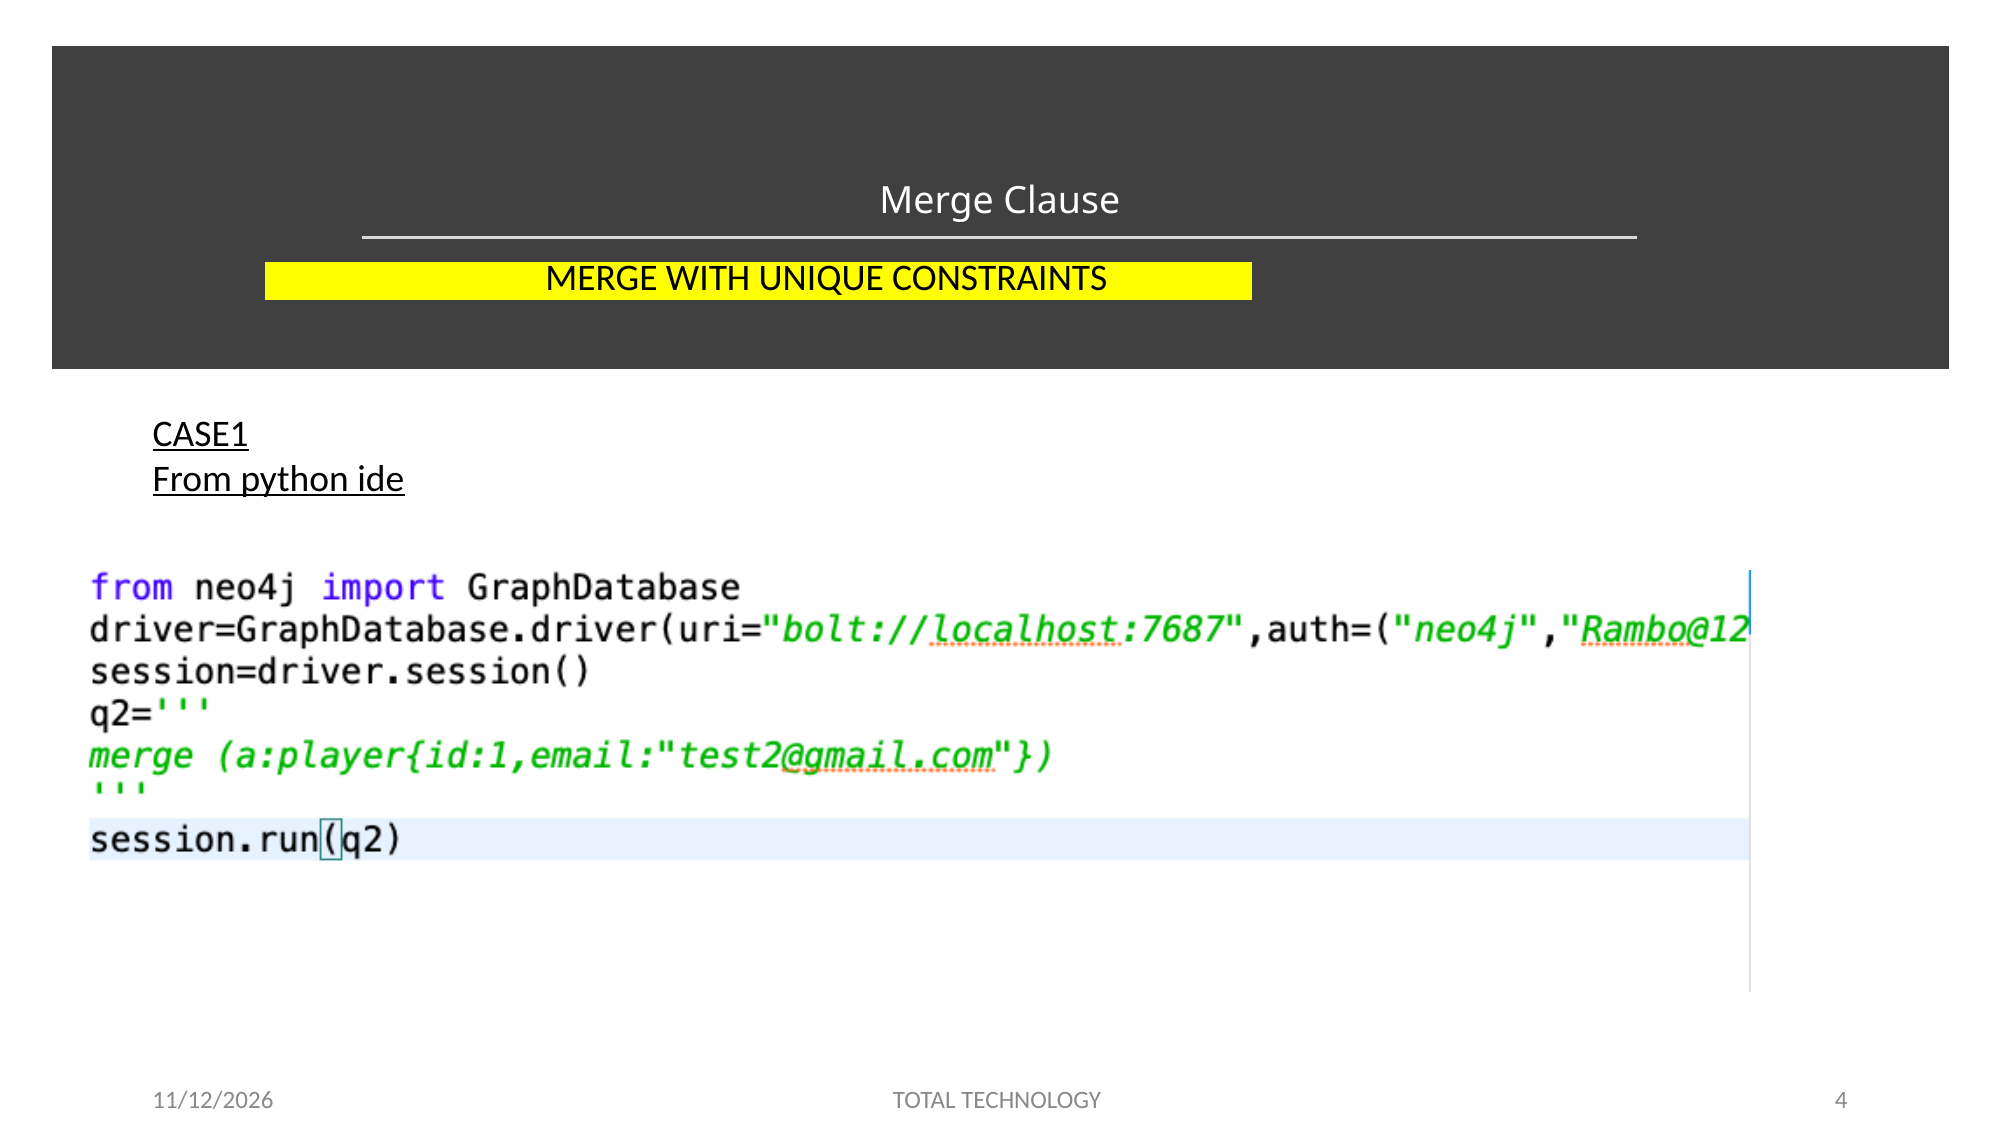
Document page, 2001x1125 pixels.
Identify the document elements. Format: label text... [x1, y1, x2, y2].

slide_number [137, 1069, 588, 1125]
list MERGE WITH UNIQUE CONSTRAINTS [249, 250, 1750, 320]
text_box [61, 55, 1939, 360]
footer TOTAL TECHNOLOGY [662, 1069, 1338, 1125]
picture [86, 570, 1751, 992]
title Merge Clause [86, 76, 1914, 230]
slide_number 4 [1412, 1069, 1863, 1125]
text_box CASE1 From python ide [137, 401, 1939, 687]
